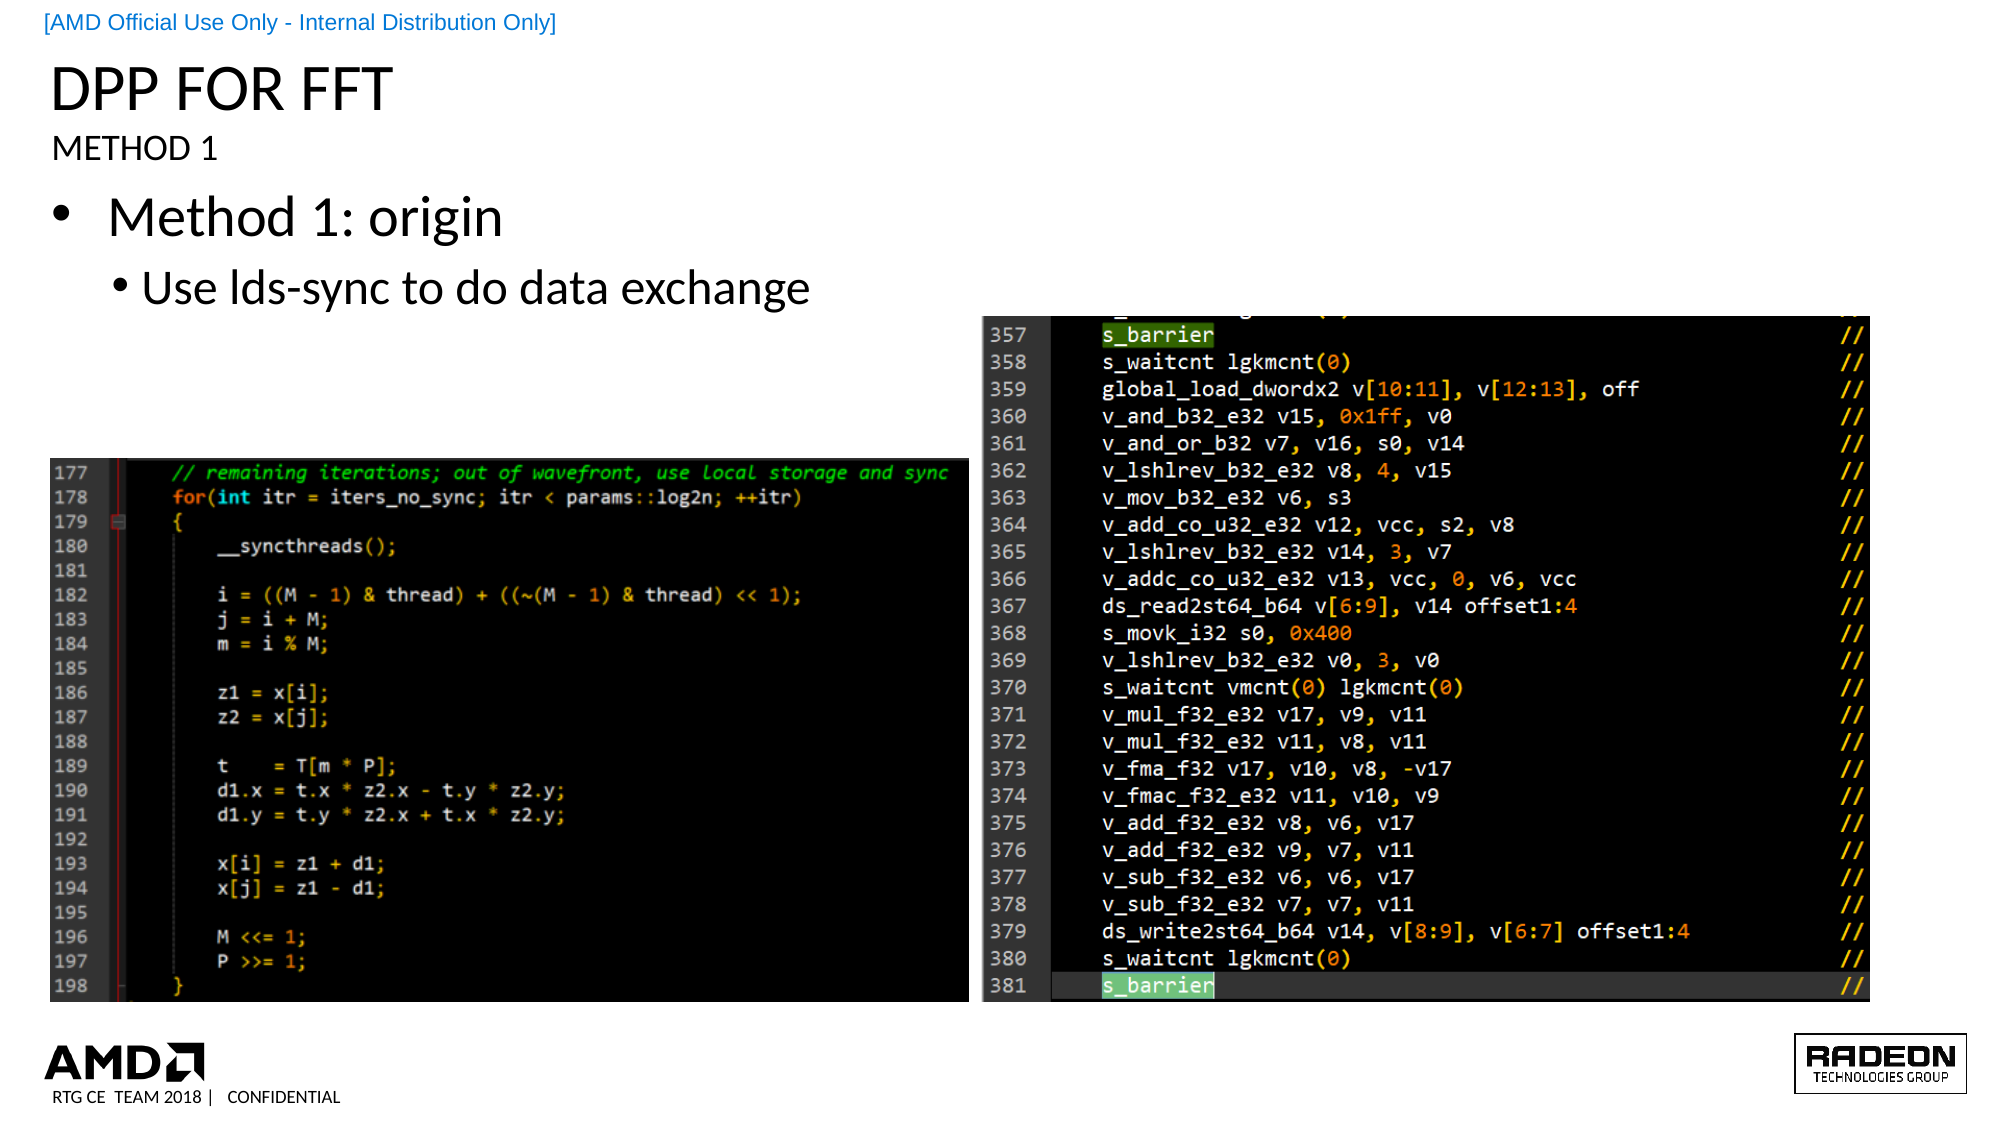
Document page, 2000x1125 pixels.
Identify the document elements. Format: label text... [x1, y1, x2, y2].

picture [1794, 1033, 1967, 1094]
picture [981, 315, 1871, 1002]
title DPP FOR FFT [50, 45, 1956, 124]
picture [49, 458, 969, 1002]
list Method 1: origin Use lds-sync to do data exchange [51, 171, 1912, 1037]
list Method 1 [51, 123, 1957, 171]
